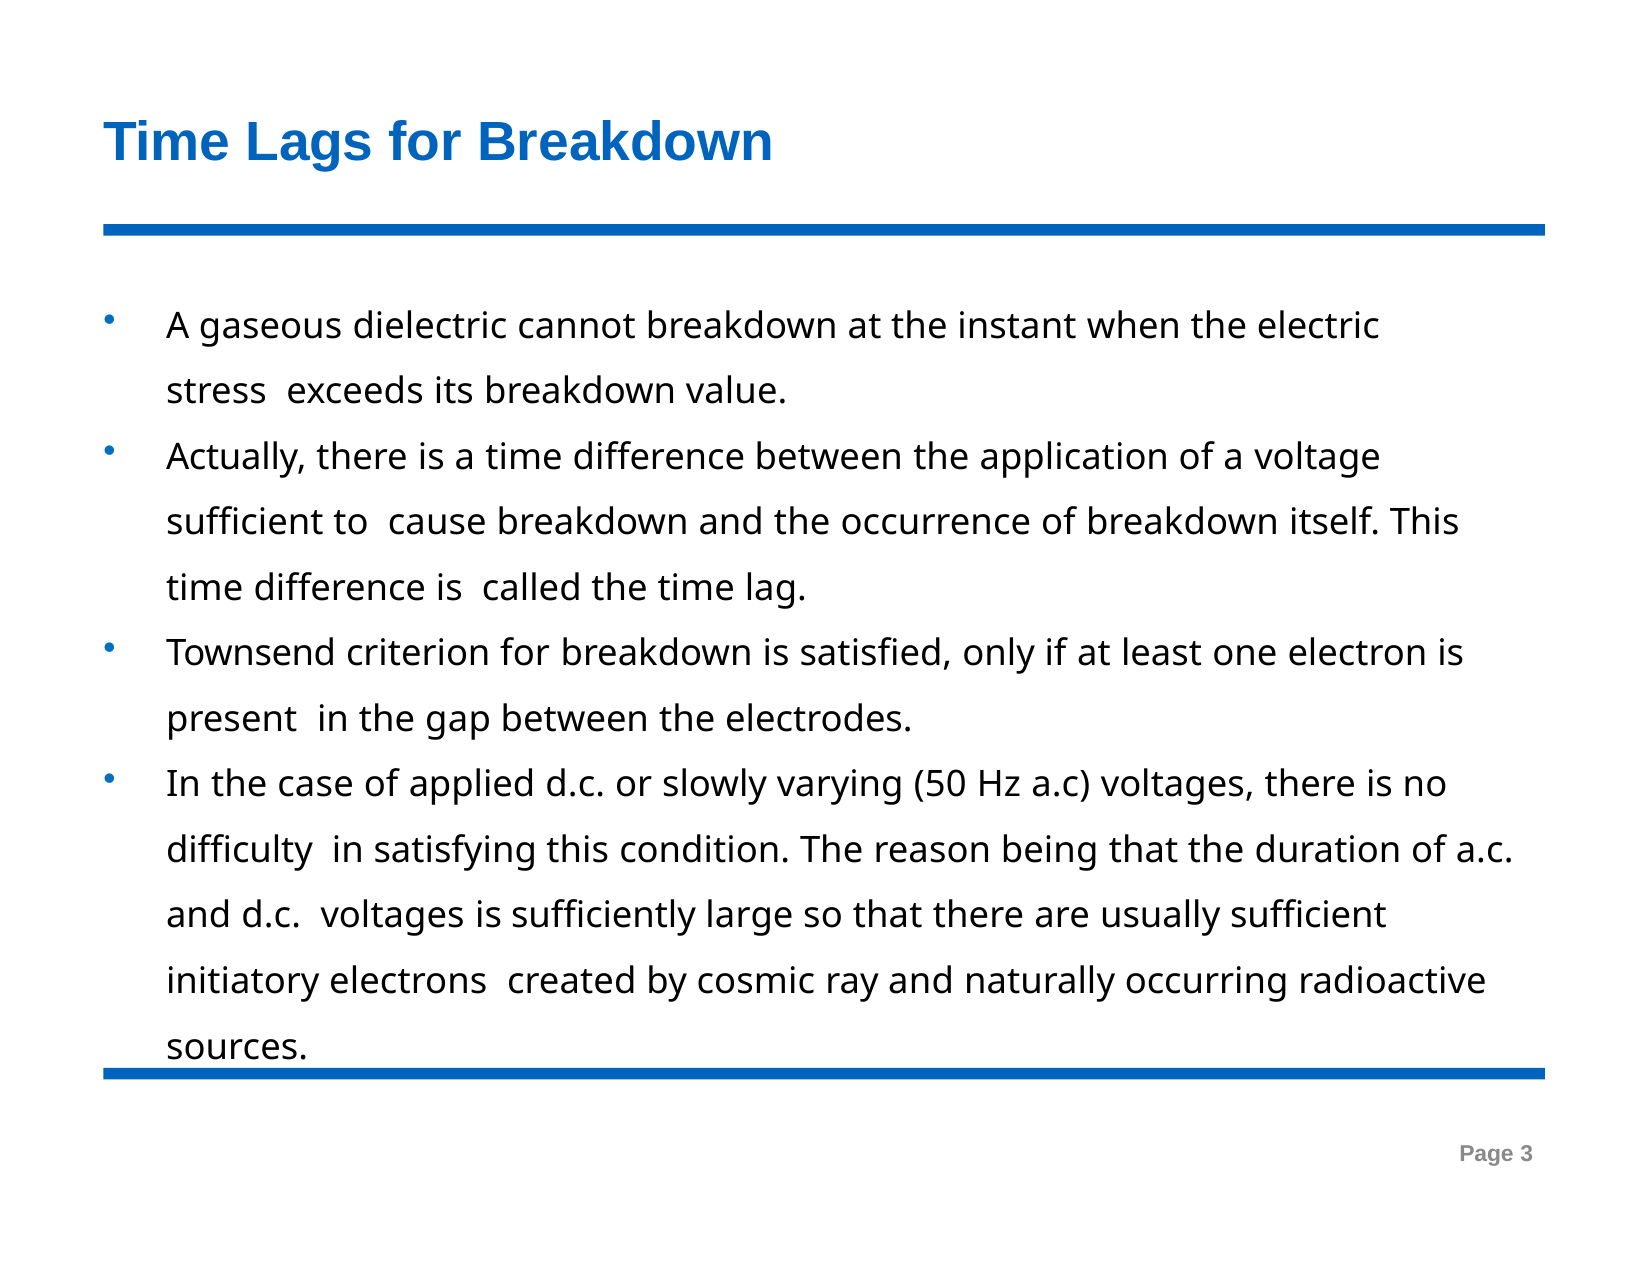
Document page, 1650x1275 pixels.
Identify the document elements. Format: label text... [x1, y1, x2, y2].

title Time Lags for Breakdown [101, 103, 778, 318]
text_box Page 3 [1457, 1138, 1540, 1194]
text_box A gaseous dielectric cannot breakdown at the instant when the electric stress exceeds its breakdown value. Actually, there is a time difference between the application of a voltage sufficient to cause breakdown and the occurrence of breakdown itself. This time difference is called the time lag. Townsend criterion for breakdown is satisfied, only if at least one electron is present in the gap between the electrodes. In the case of applied d.c. or slowly varying (50 Hz a.c) voltages, there is no difficulty in satisfying this condition. The reason being that the duration of a.c. and d.c. voltages is sufficiently large so that there are usually sufficient initiatory electrons created by cosmic ray and naturally occurring radioactive sources. [101, 277, 1539, 1067]
